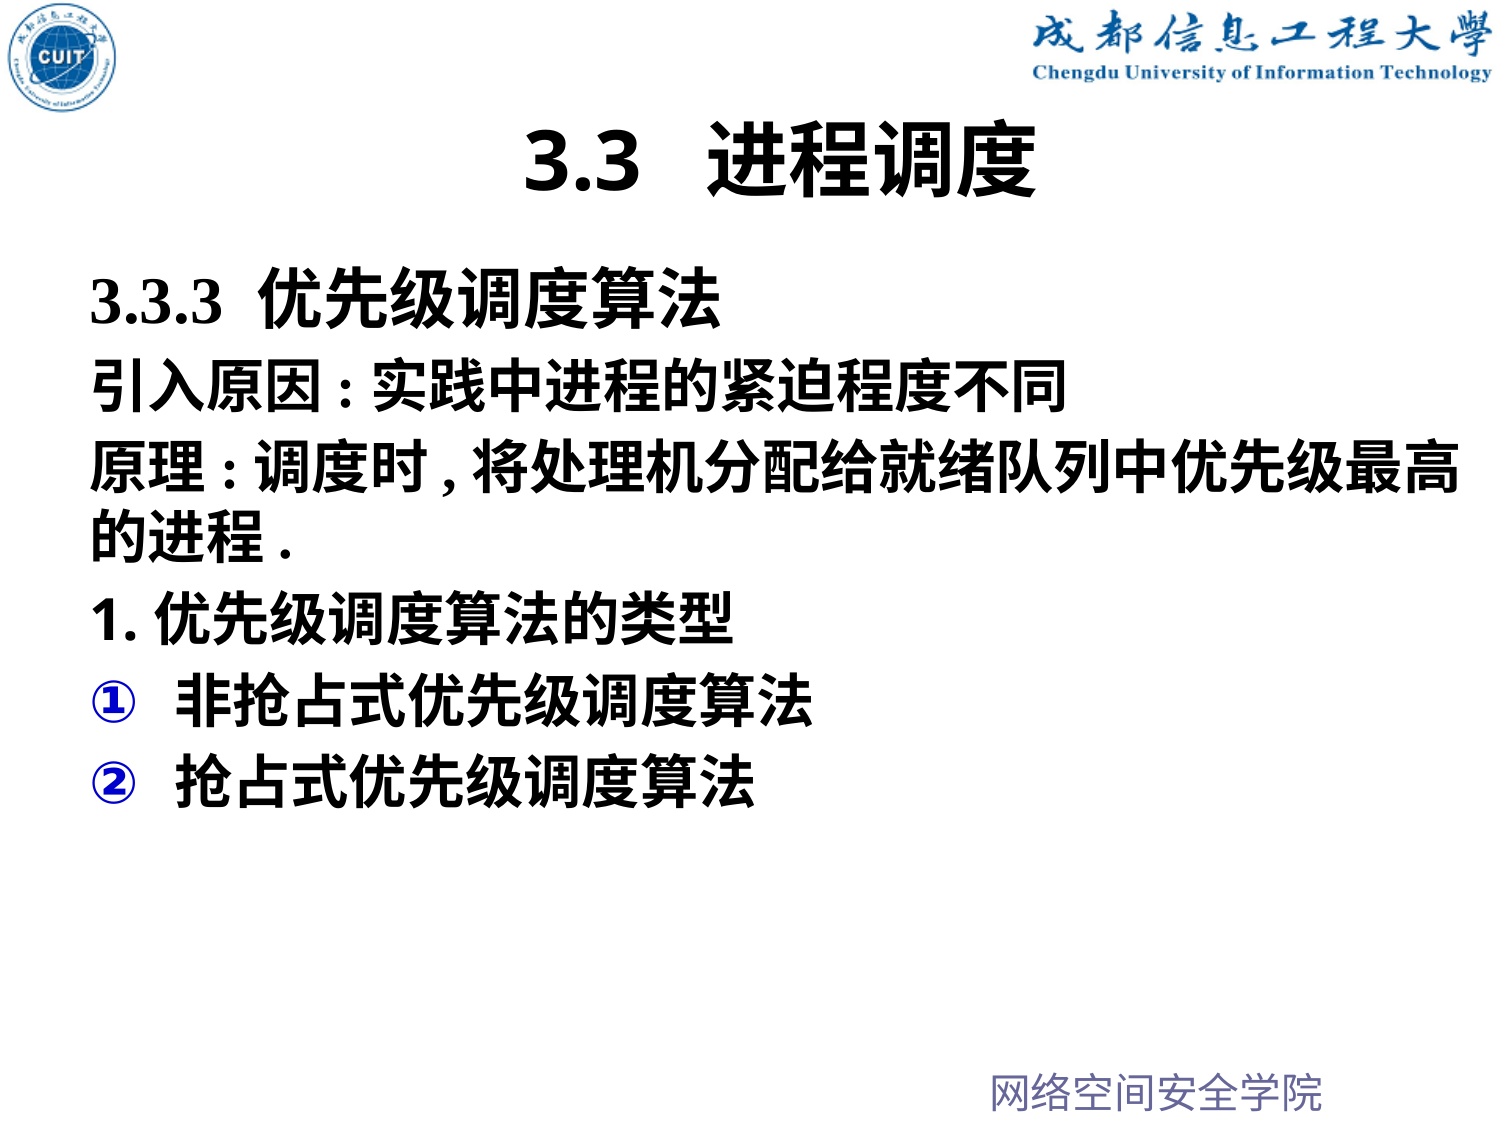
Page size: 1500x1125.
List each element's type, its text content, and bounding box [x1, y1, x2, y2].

picture [1021, 0, 1500, 91]
text_box 3.3 进程调度 [212, 99, 1350, 215]
text_box 3.3.3 优先级调度算法 引入原因:实践中进程的紧迫程度不同 原理:调度时,将处理机分配给就绪队列中优先级最高的进程. 1.优先级调度算法的类型 非抢占式优先级调度算法 抢占式优先级调度算法 [74, 249, 1500, 1038]
picture [0, 0, 130, 116]
